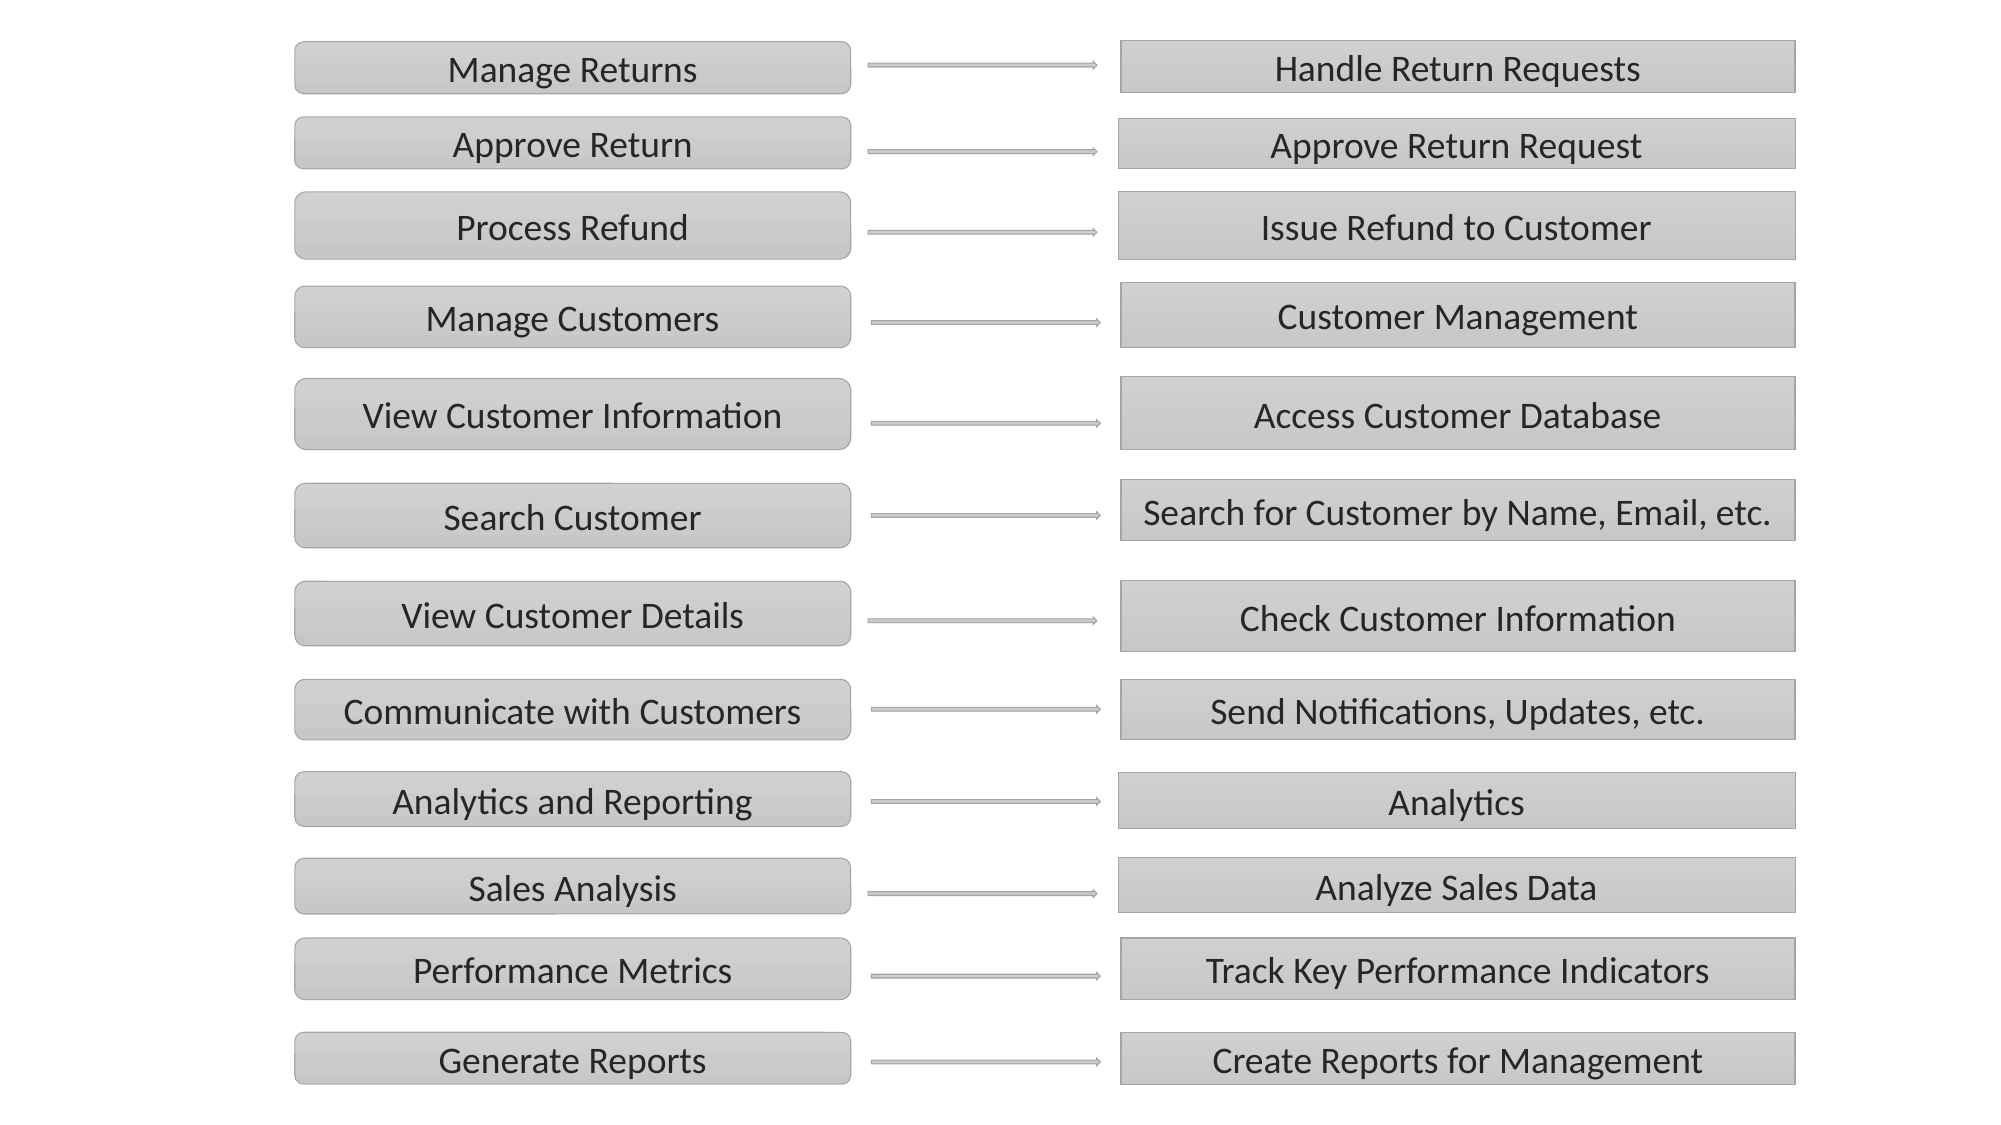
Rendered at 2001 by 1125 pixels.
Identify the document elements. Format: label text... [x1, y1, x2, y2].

text_box View Customer Details [294, 580, 852, 647]
text_box Performance Metrics [294, 937, 852, 1001]
text_box Search for Customer by Name, Email, etc. [1120, 479, 1796, 541]
text_box [870, 1057, 1102, 1068]
text_box Search Customer [294, 482, 852, 549]
text_box Track Key Performance Indicators [1120, 937, 1796, 1000]
text_box [867, 60, 1098, 71]
text_box [870, 704, 1102, 715]
text_box [870, 317, 1102, 328]
text_box Create Reports for Management [1120, 1032, 1796, 1085]
text_box [870, 510, 1102, 521]
text_box View Customer Information [294, 377, 852, 451]
text_box Access Customer Database [1120, 376, 1796, 450]
text_box Sales Analysis [294, 857, 852, 915]
text_box Customer Management [1120, 282, 1796, 348]
text_box Manage Returns [294, 41, 852, 95]
text_box Generate Reports [294, 1031, 852, 1085]
text_box [867, 146, 1098, 157]
text_box Communicate with Customers [294, 678, 852, 741]
text_box [867, 888, 1098, 899]
text_box Approve Return [294, 116, 852, 170]
text_box Manage Customers [294, 285, 852, 349]
text_box Issue Refund to Customer [1118, 191, 1796, 260]
text_box [870, 418, 1102, 429]
text_box Analytics [1118, 772, 1796, 829]
text_box [867, 615, 1098, 626]
text_box [870, 971, 1102, 982]
text_box Send Notifications, Updates, etc. [1120, 679, 1796, 740]
text_box Approve Return Request [1118, 118, 1796, 169]
text_box Process Refund [294, 191, 852, 260]
text_box [870, 796, 1102, 807]
text_box Handle Return Requests [1120, 40, 1796, 93]
text_box Check Customer Information [1120, 580, 1796, 652]
text_box [867, 227, 1098, 238]
text_box Analyze Sales Data [1118, 857, 1796, 913]
text_box Analytics and Reporting [294, 771, 852, 828]
